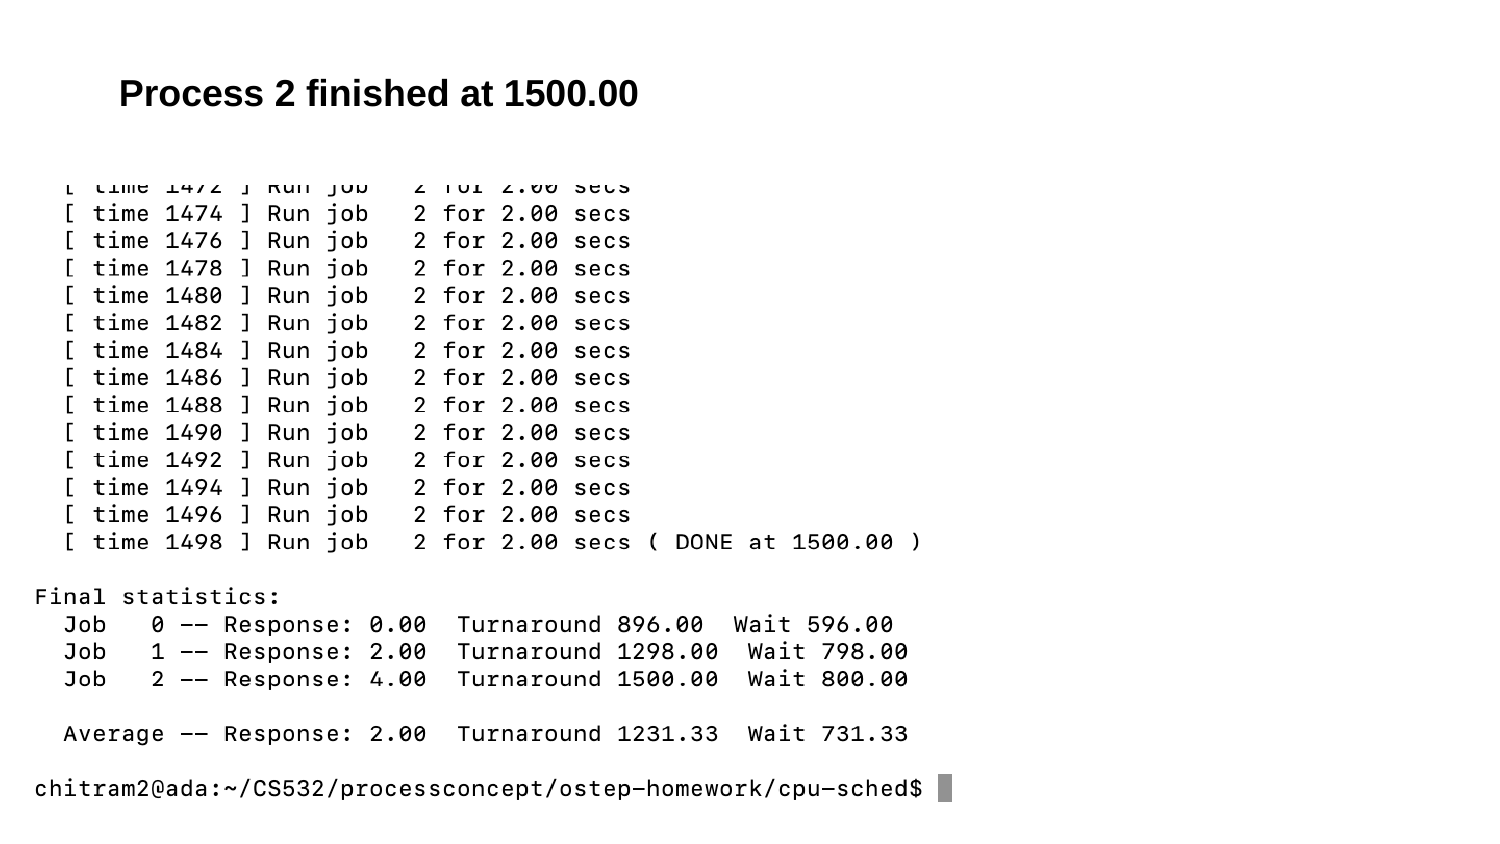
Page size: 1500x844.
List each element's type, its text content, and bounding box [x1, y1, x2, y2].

picture [24, 184, 1359, 819]
text_box Process 2 finished at 1500.00 [103, 54, 1201, 129]
